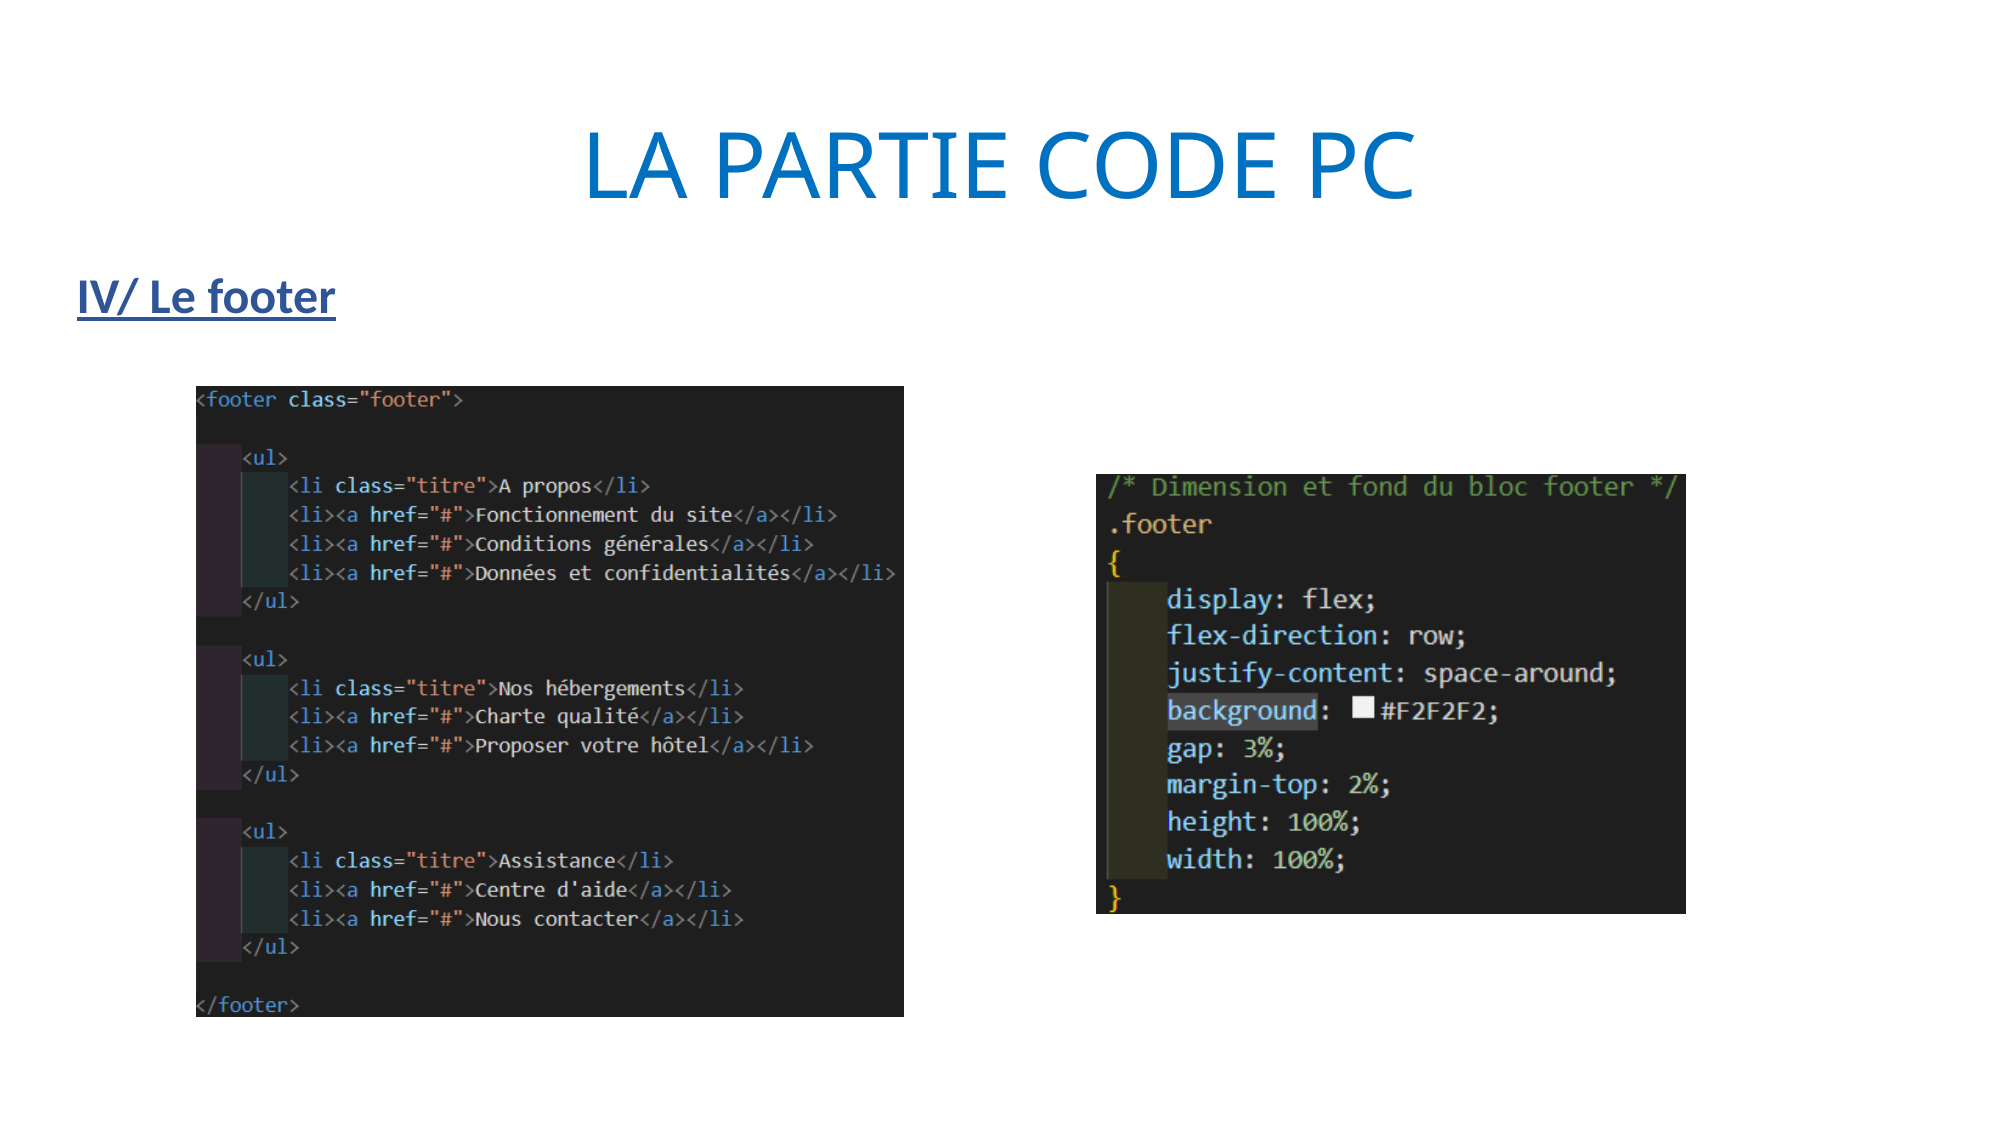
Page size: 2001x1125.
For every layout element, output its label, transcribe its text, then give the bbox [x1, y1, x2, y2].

picture [1096, 474, 1686, 914]
text_box IV/ Le footer [61, 256, 1251, 332]
picture [196, 386, 904, 1017]
title LA PARTIE CODE PC [137, 59, 1863, 278]
